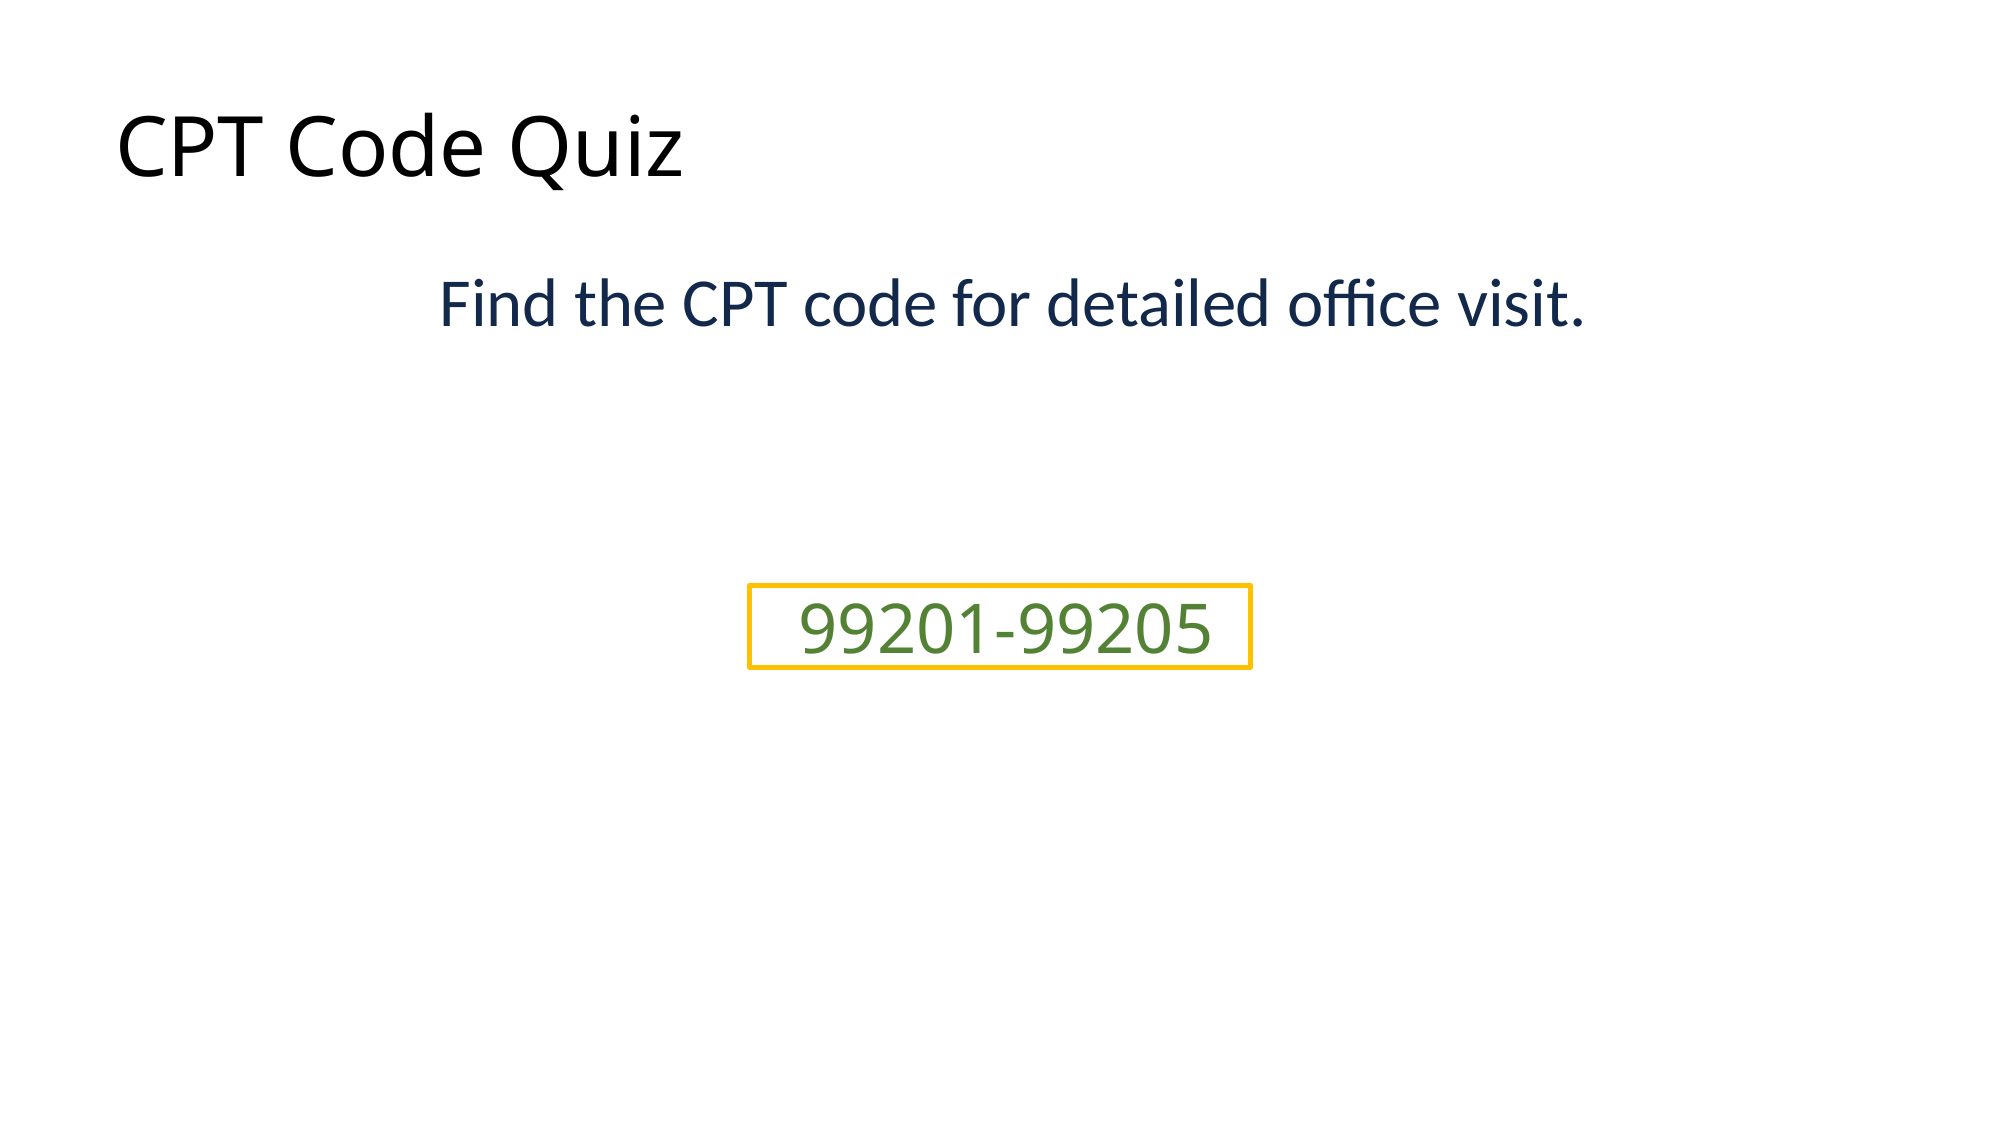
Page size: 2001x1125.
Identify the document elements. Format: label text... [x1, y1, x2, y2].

text_box 99201-99205 [749, 585, 1251, 668]
title CPT Code Quiz [113, 90, 1375, 281]
text_box Find the CPT code for detailed office visit. [437, 255, 1598, 340]
